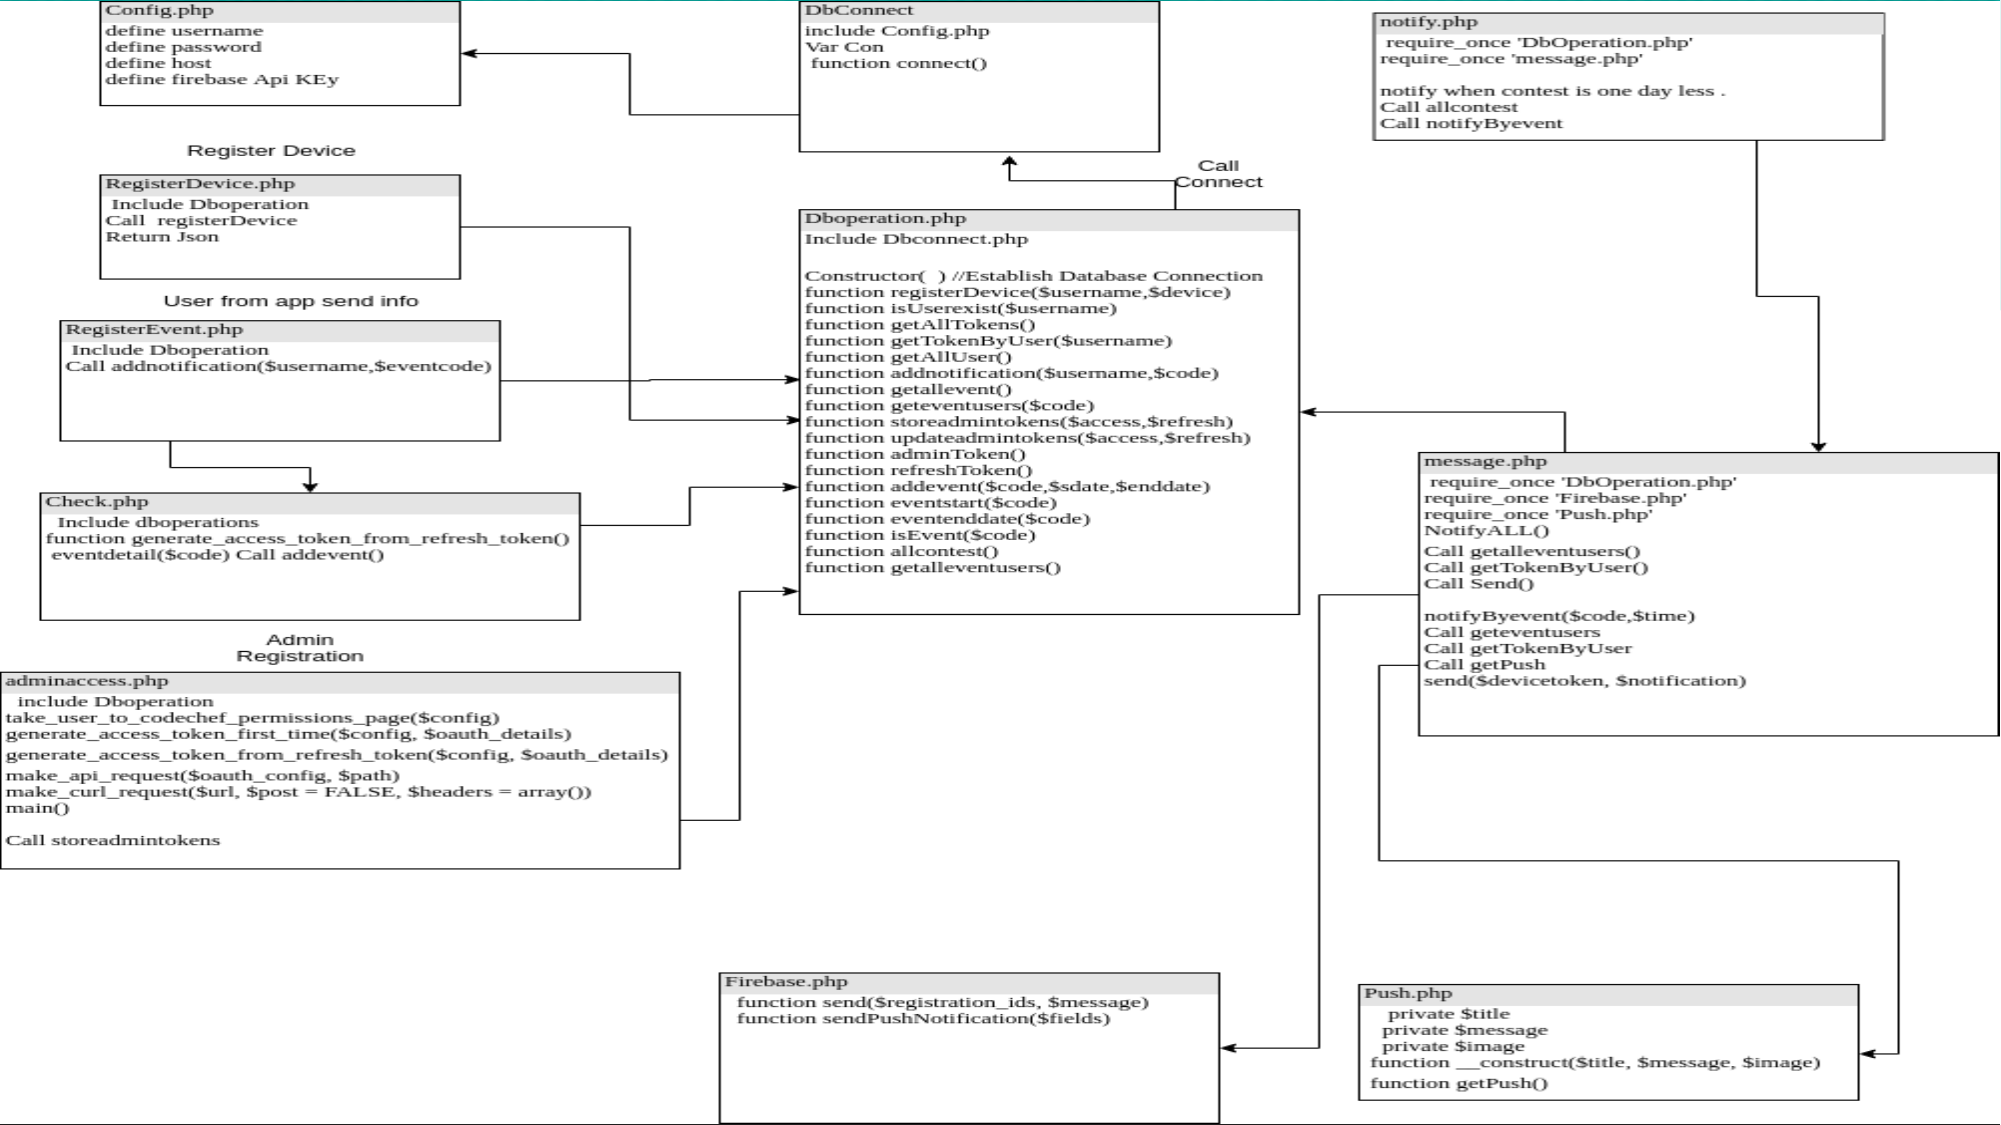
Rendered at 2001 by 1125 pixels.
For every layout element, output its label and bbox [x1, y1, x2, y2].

list [0, 0, 2000, 1125]
